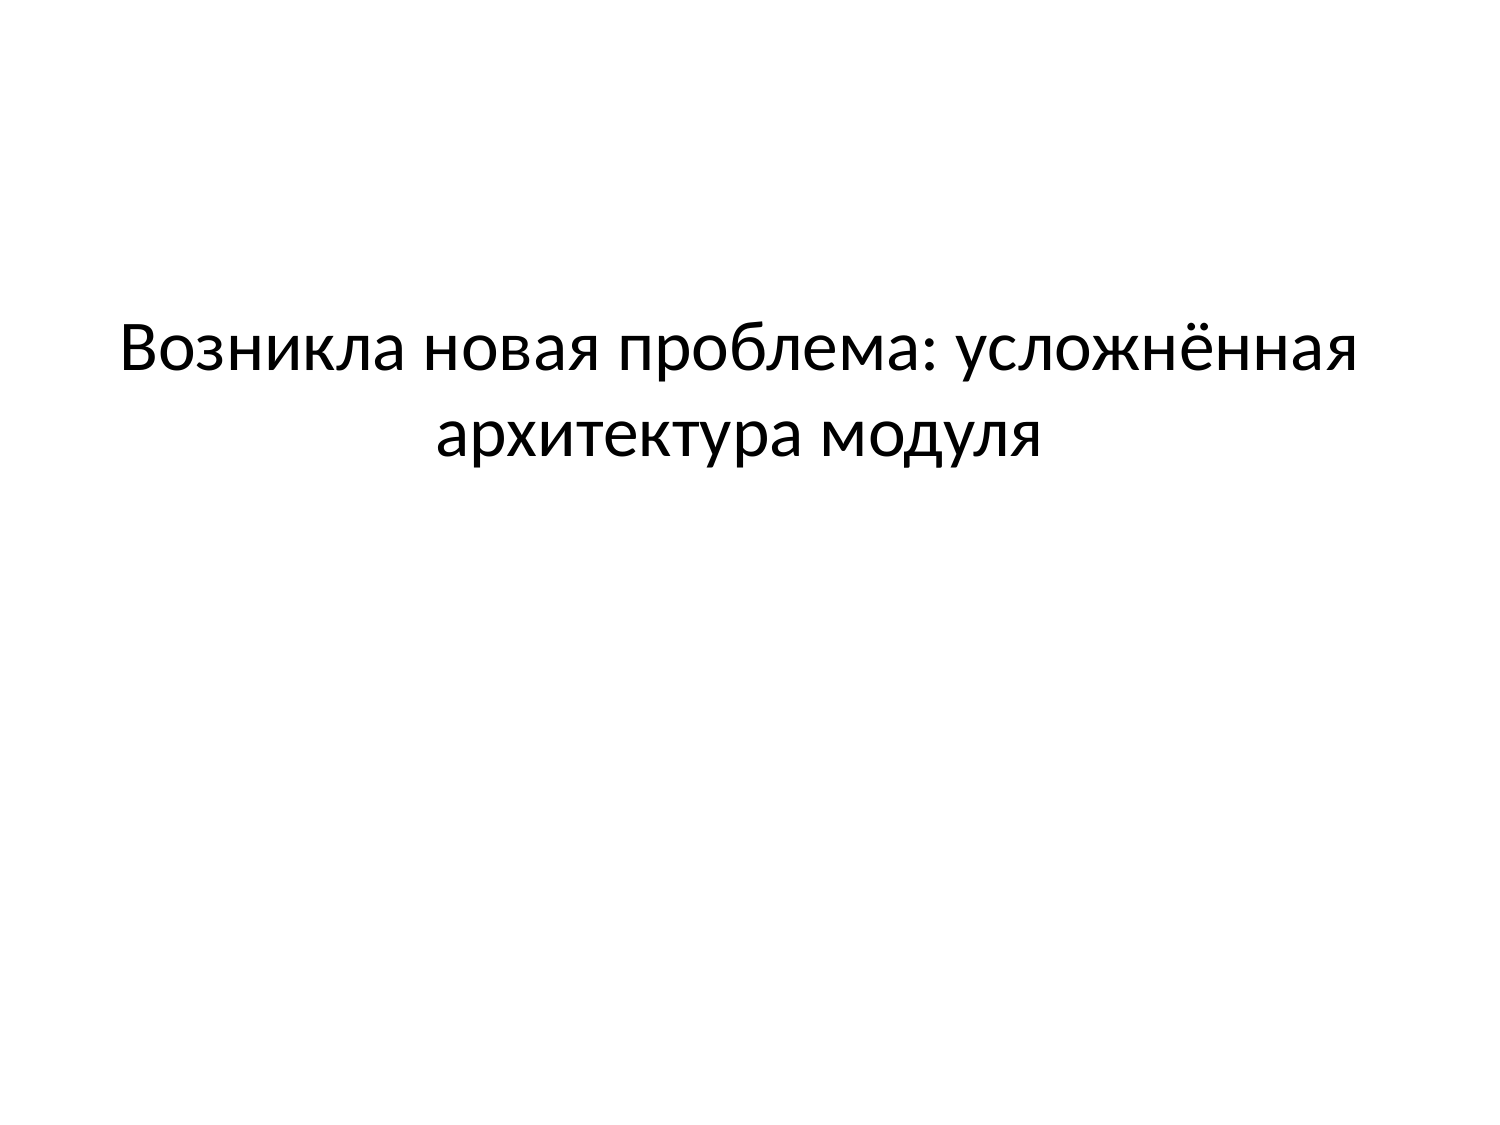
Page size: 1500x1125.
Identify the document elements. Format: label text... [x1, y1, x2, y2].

title Возникла новая проблема: усложнённая архитектура модуля [64, 290, 1415, 479]
